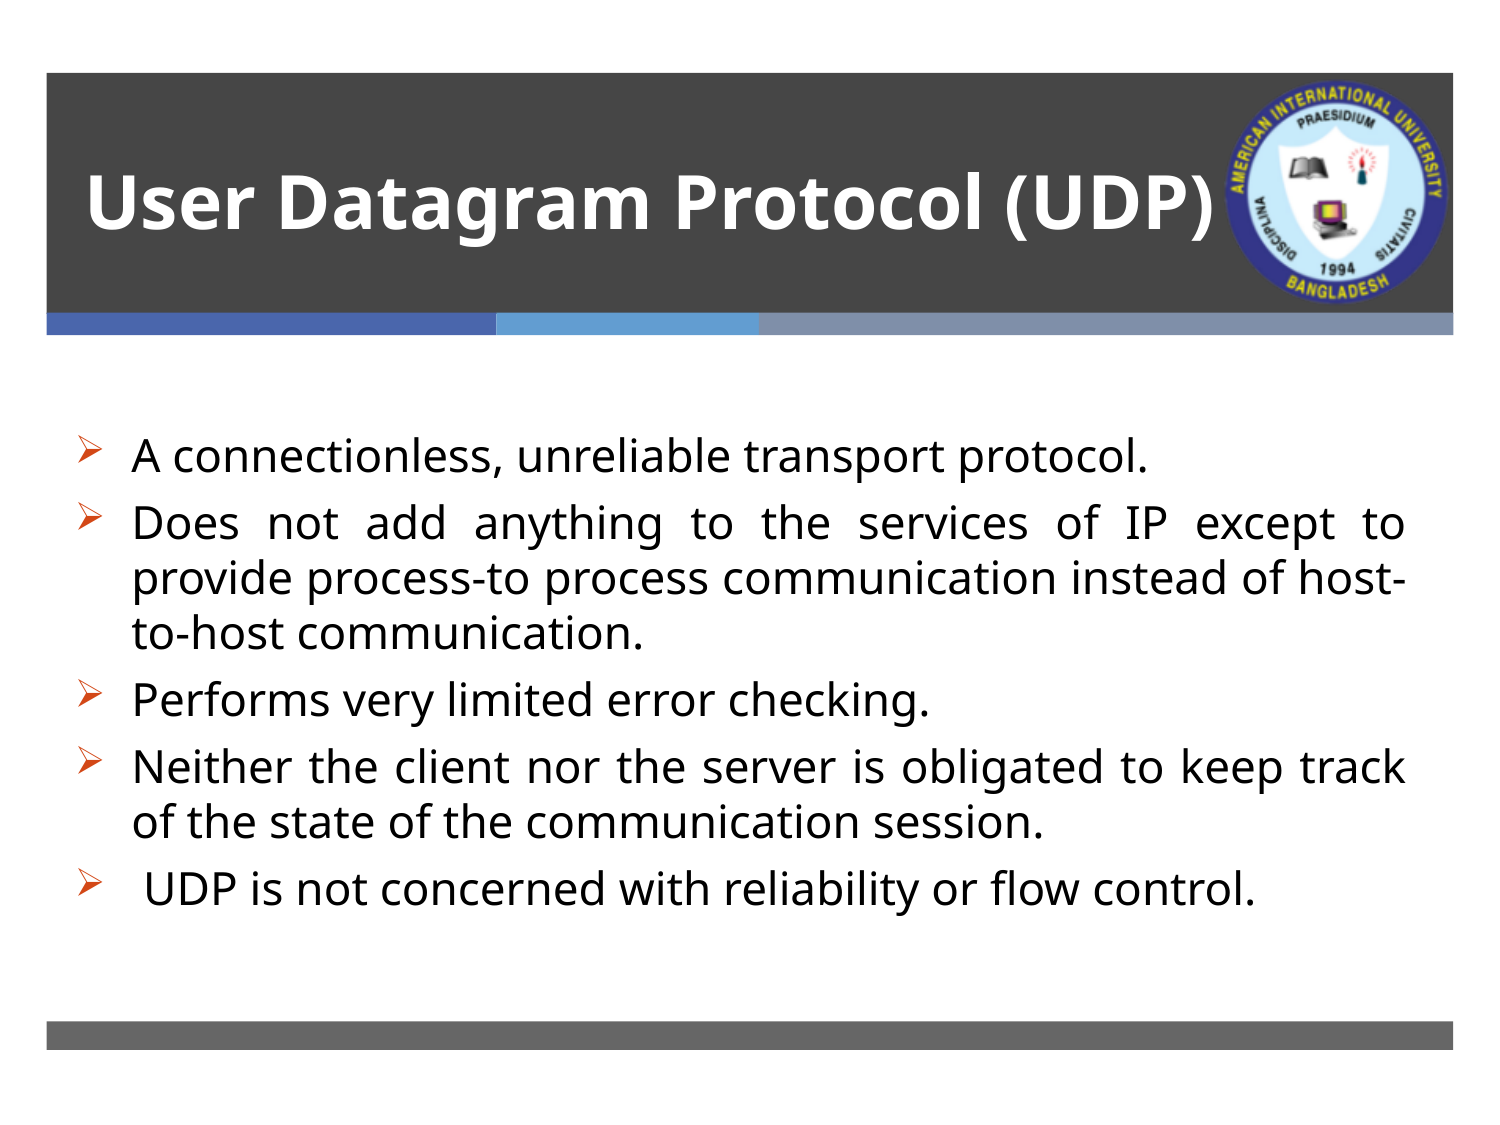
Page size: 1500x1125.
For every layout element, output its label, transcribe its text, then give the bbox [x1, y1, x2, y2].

picture [1351, 75, 1454, 310]
subtitle [78, 251, 1351, 331]
text_box A connectionless, unreliable transport protocol. Does not add anything to the services of IP except to provide process-to­ process communication instead of host-to-host communication. Performs very limited error checking. Neither the client nor the server is obligated to keep track of the state of the communication session. UDP is not concerned with reliability or flow control. [60, 419, 1422, 923]
title User Datagram Protocol (UDP) [69, 73, 1351, 253]
